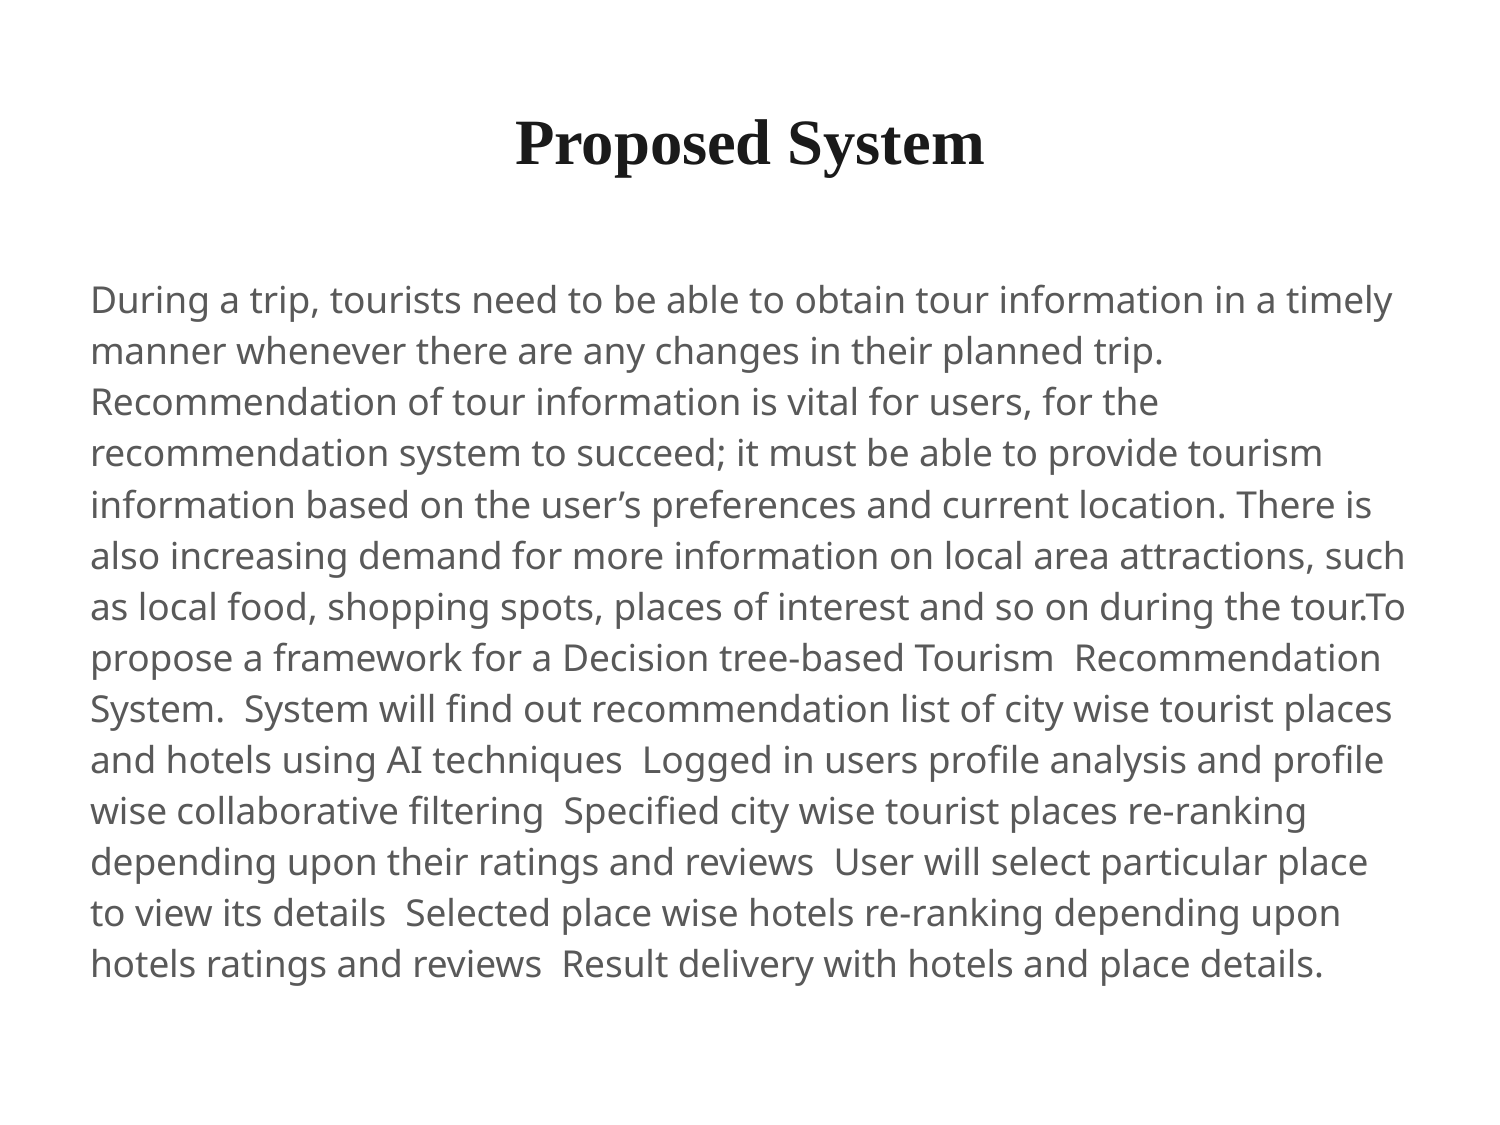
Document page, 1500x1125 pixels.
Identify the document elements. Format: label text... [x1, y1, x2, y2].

list During a trip, tourists need to be able to obtain tour information in a timely manner whenever there are any changes in their planned trip. Recommendation of tour information is vital for users, for the recommendation system to succeed; it must be able to provide tourism information based on the user’s preferences and current location. There is also increasing demand for more information on local area attractions, such as local food, shopping spots, places of interest and so on during the tour.To propose a framework for a Decision tree-based Tourism Recommendation System. System will find out recommendation list of city wise tourist places and hotels using AI techniques Logged in users profile analysis and profile wise collaborative filtering Specified city wise tourist places re-ranking depending upon their ratings and reviews User will select particular place to view its details Selected place wise hotels re-ranking depending upon hotels ratings and reviews Result delivery with hotels and place details. [75, 262, 1425, 1005]
title Proposed System [75, 45, 1425, 233]
